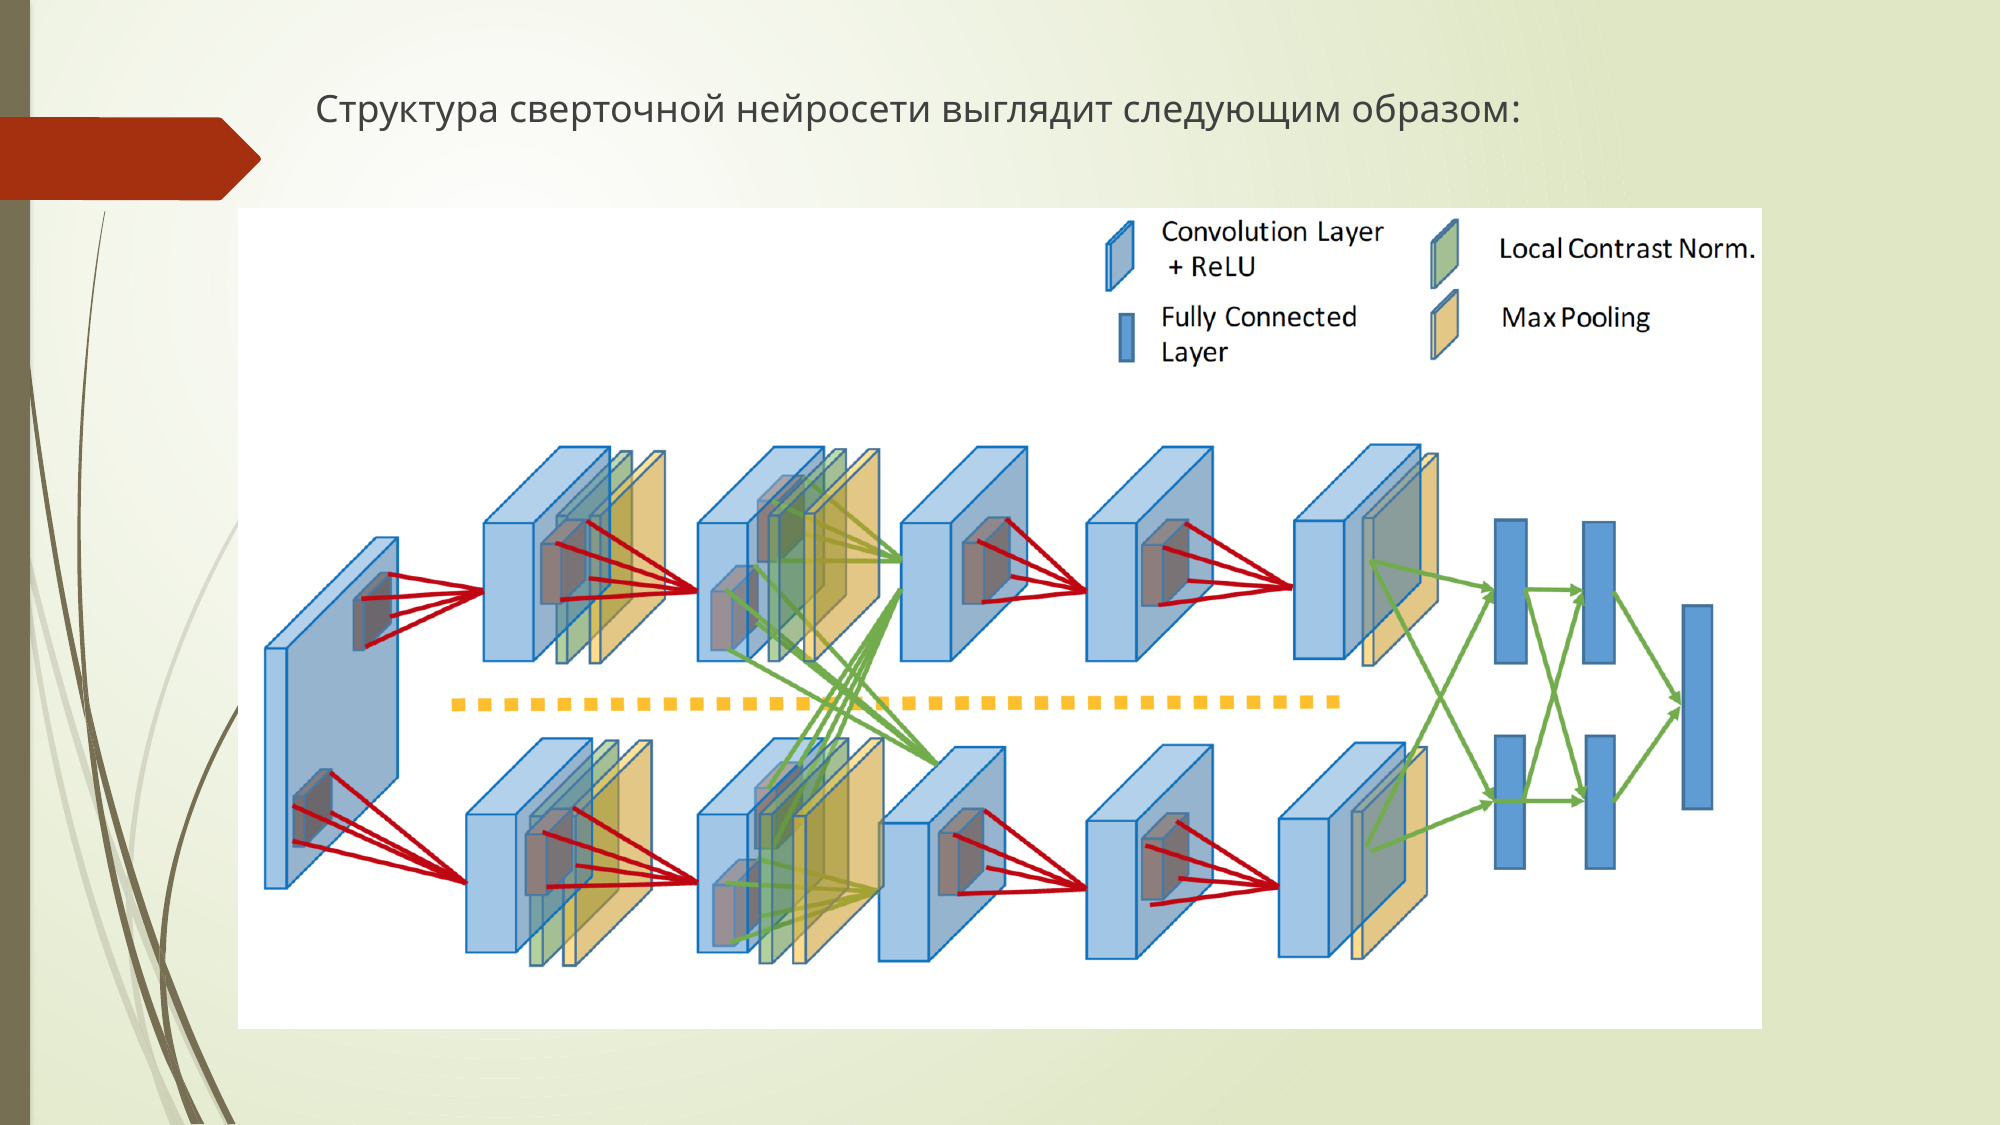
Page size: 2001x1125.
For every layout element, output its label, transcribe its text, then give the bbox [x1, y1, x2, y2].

list Структура сверточной нейросети выглядит следующим образом: [300, 77, 1763, 176]
picture [238, 207, 1762, 1030]
